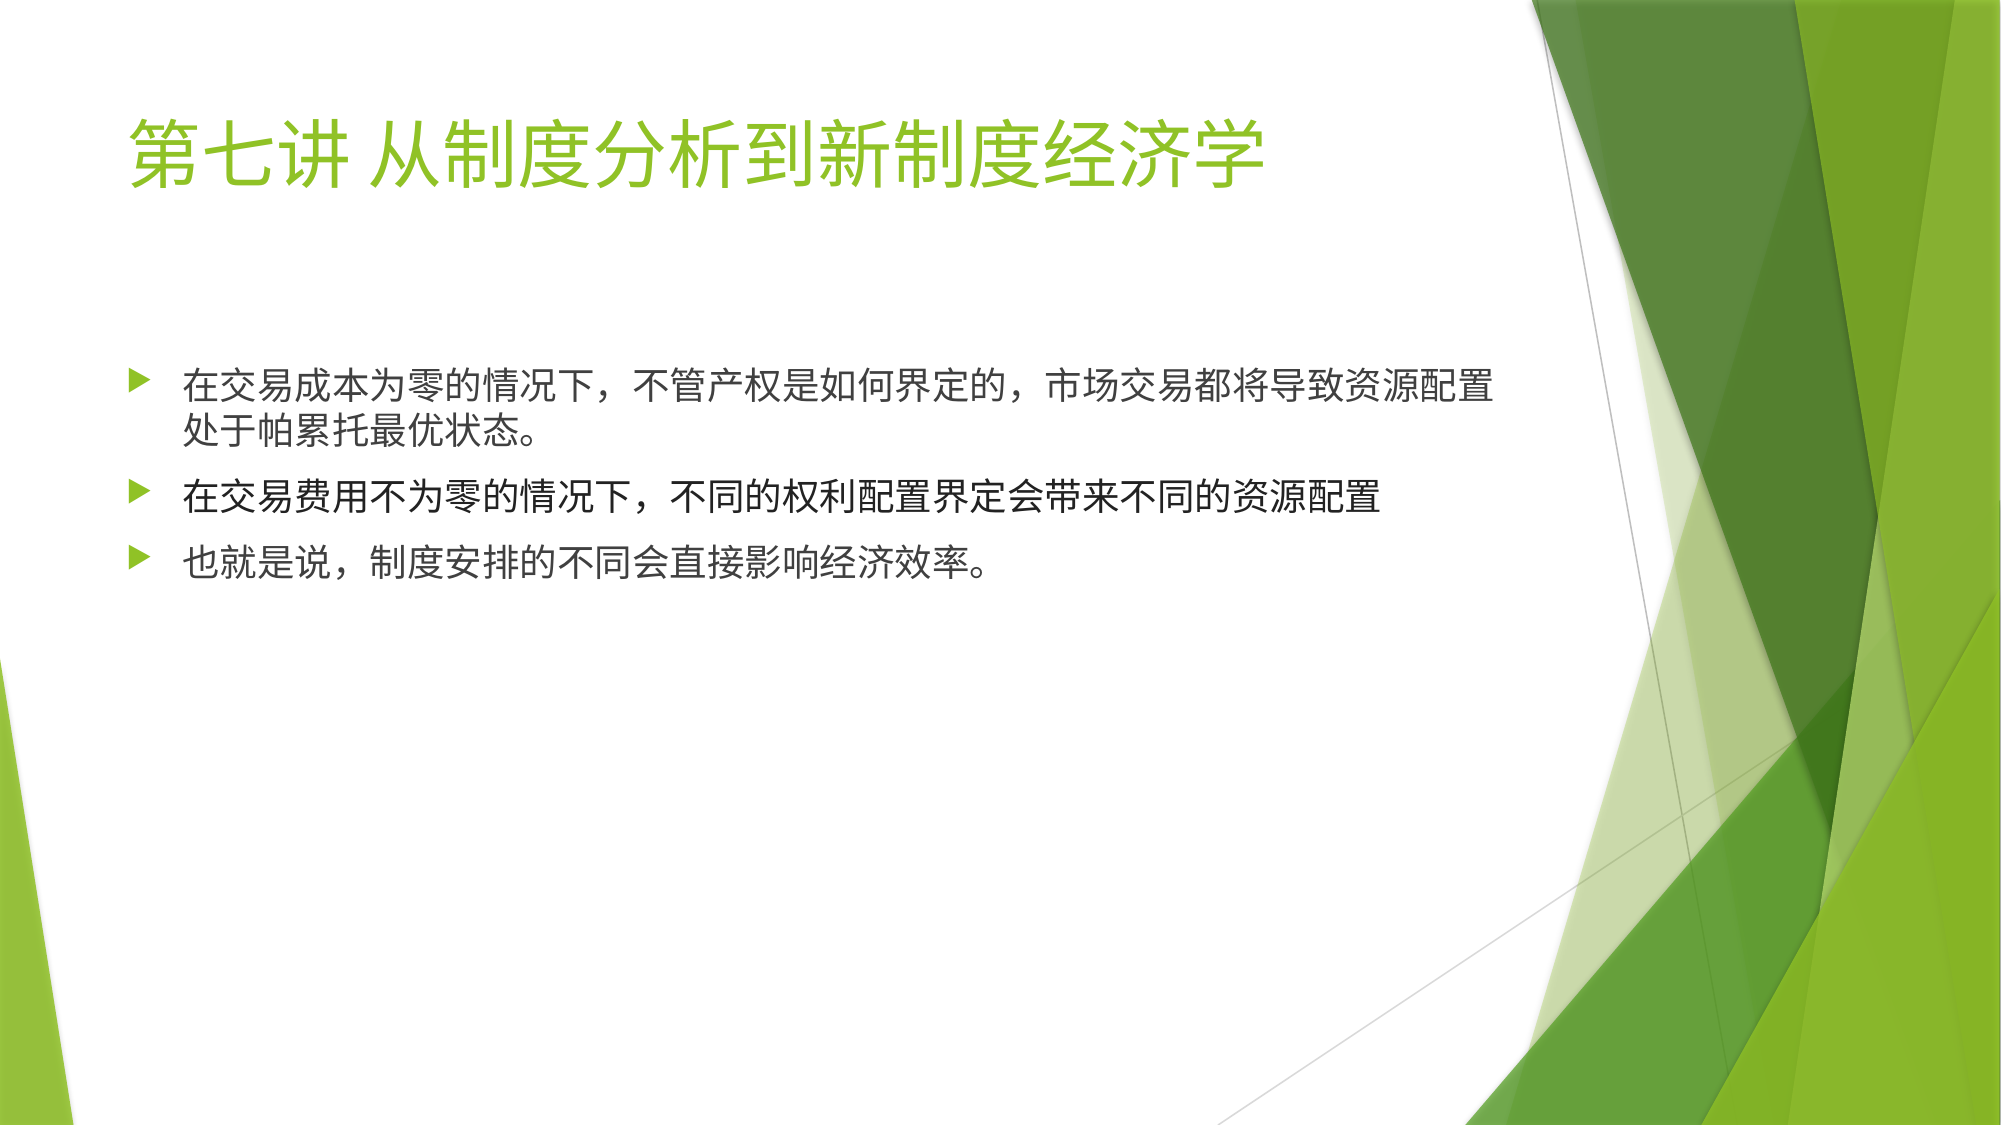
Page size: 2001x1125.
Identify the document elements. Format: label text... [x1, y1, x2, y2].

title 第七讲 从制度分析到新制度经济学 [111, 99, 1522, 317]
list 在交易成本为零的情况下，不管产权是如何界定的，市场交易都将导致资源配置处于帕累托最优状态。 在交易费用不为零的情况下，不同的权利配置界定会带来不同的资源配置 也就是说，制度安排的不同会直接影响经济效率。 [111, 354, 1522, 992]
